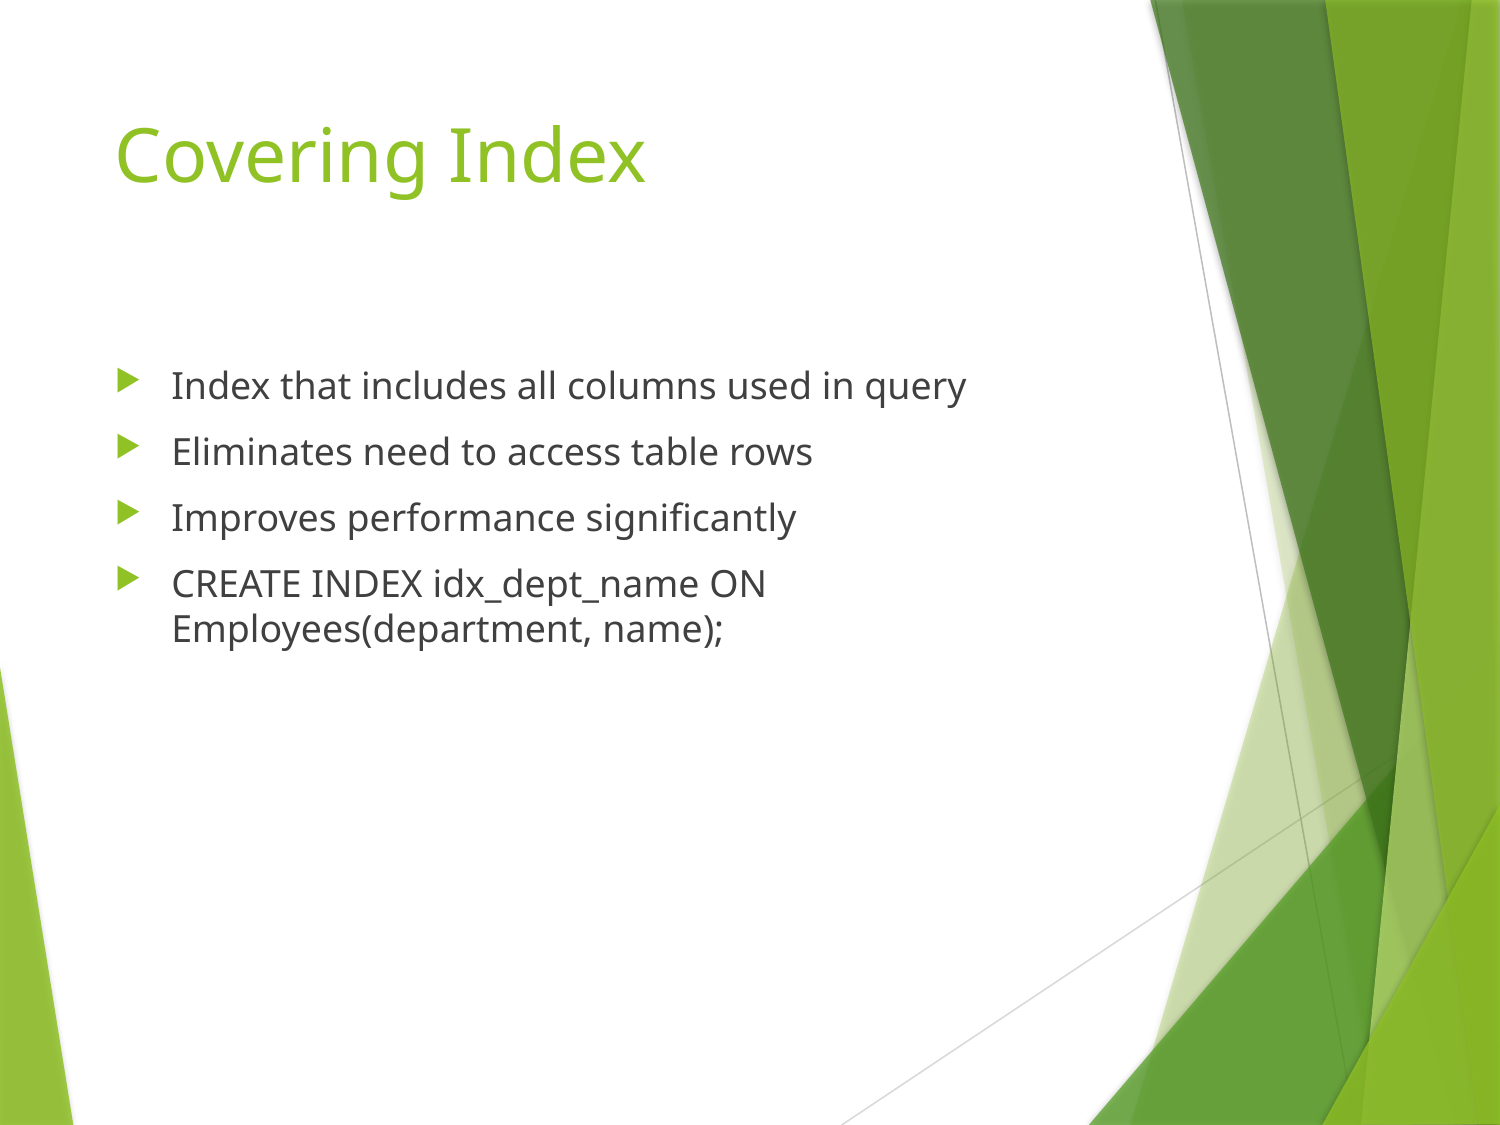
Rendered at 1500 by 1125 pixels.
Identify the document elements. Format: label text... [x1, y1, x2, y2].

title Covering Index [99, 99, 1142, 317]
list Index that includes all columns used in query Eliminates need to access table rows Improves performance significantly CREATE INDEX idx_dept_name ON Employees(department, name); [99, 354, 1142, 992]
